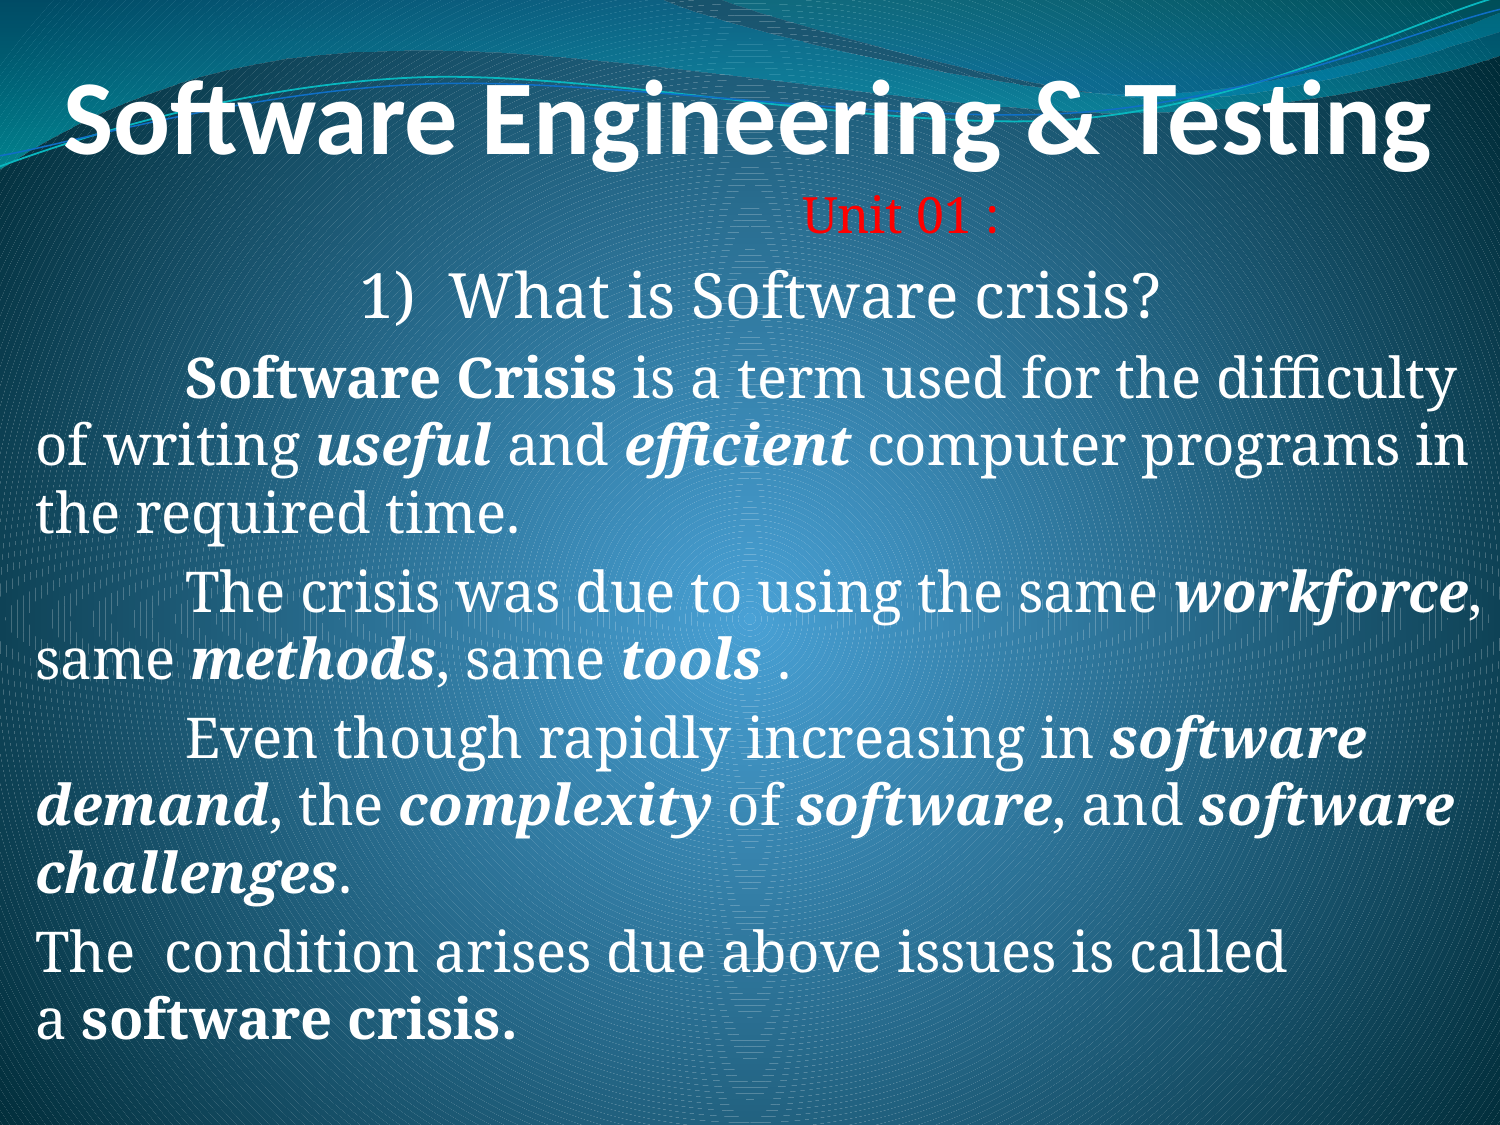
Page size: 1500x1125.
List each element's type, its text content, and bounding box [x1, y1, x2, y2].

subtitle Unit 01 : 1) What is Software crisis? Software Crisis is a term used for the difficulty of writing useful and efficient computer programs in the required time. The crisis was due to using the same workforce, same methods, same tools . Even though rapidly increasing in software demand, the complexity of software, and software challenges. The condition arises due above issues is called a software crisis. [35, 175, 1500, 1125]
title Software Engineering & Testing [0, 0, 1500, 176]
